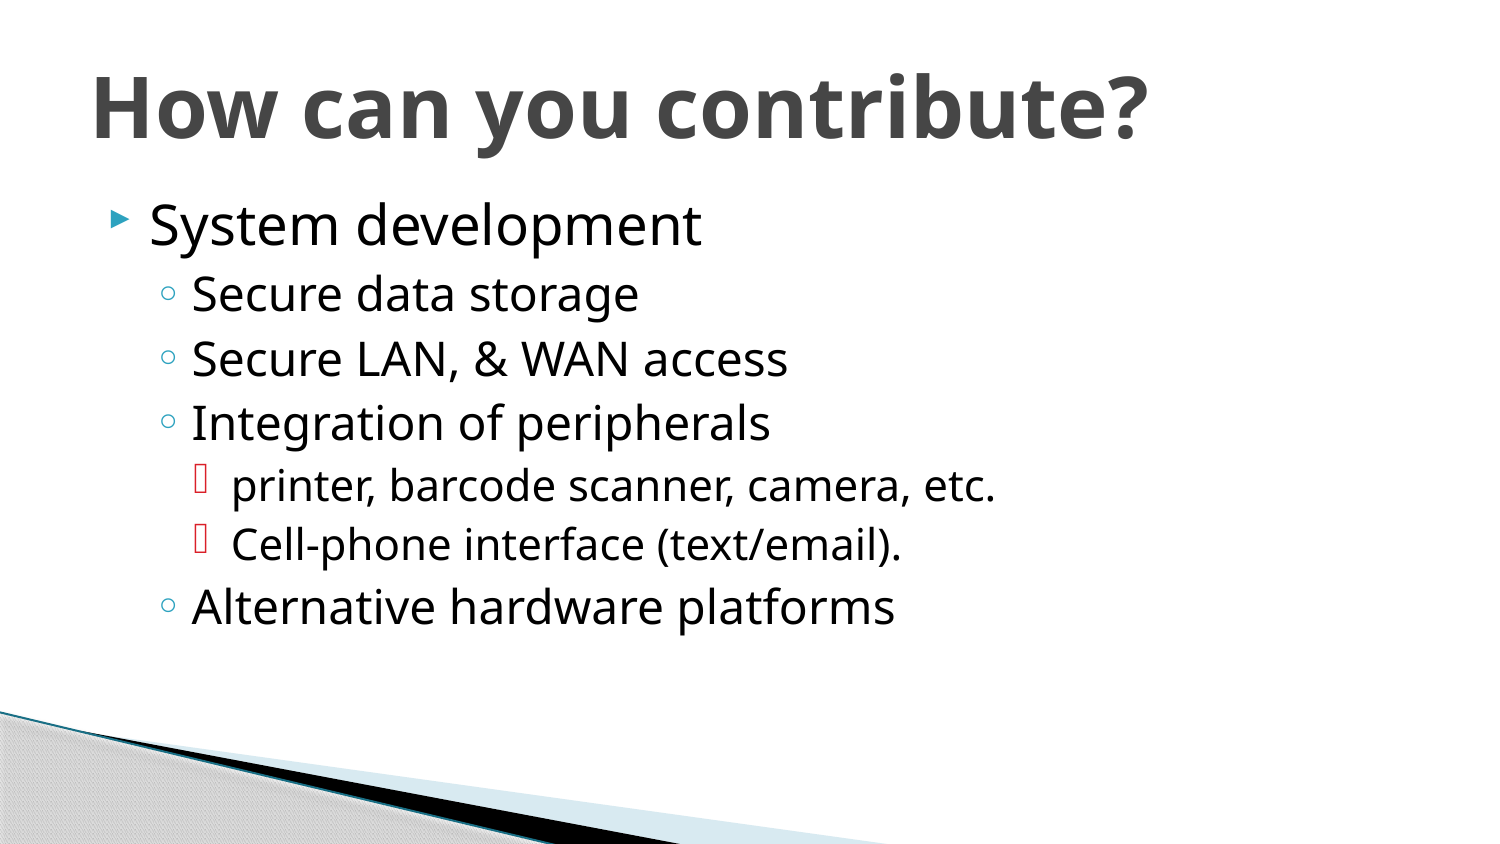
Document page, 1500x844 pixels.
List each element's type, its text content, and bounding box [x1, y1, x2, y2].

list System development Secure data storage Secure LAN, & WAN access Integration of peripherals printer, barcode scanner, camera, etc. Cell-phone interface (text/email). Alternative hardware platforms [75, 182, 1425, 740]
title How can you contribute? [75, 33, 1425, 175]
